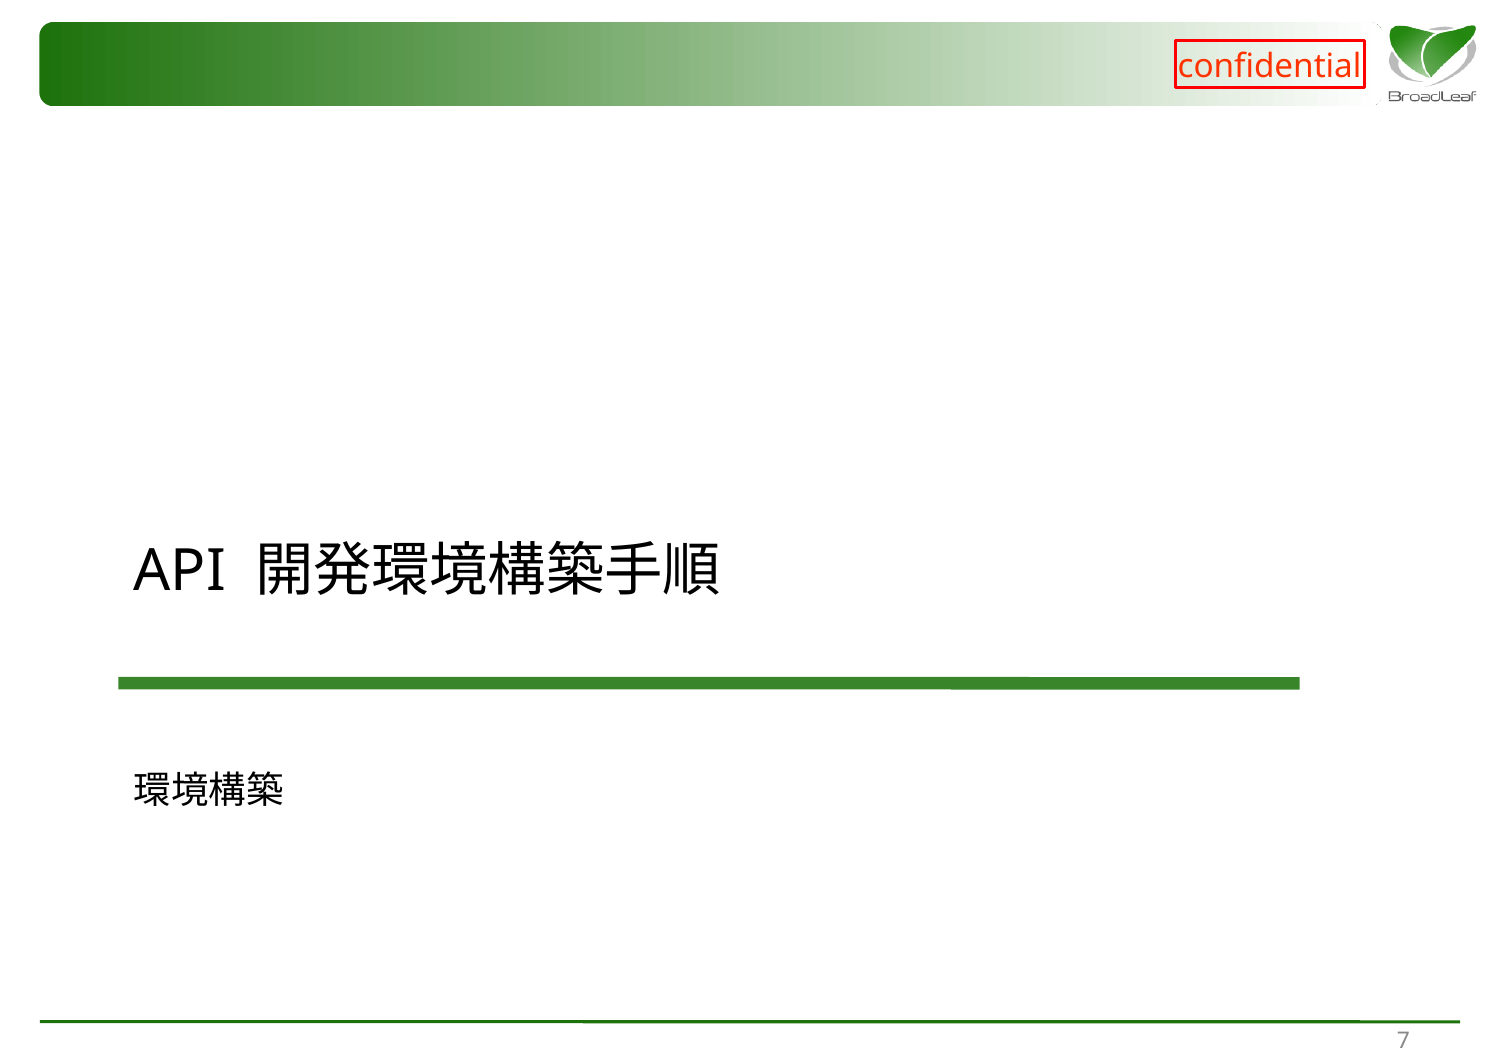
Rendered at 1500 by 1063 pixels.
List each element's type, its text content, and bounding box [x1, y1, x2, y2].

title 環境構築 [118, 684, 1394, 895]
slide_number 6 [1074, 1029, 1425, 1053]
list API 開発環境構築手順 [118, 450, 1394, 684]
picture [1363, 9, 1499, 119]
